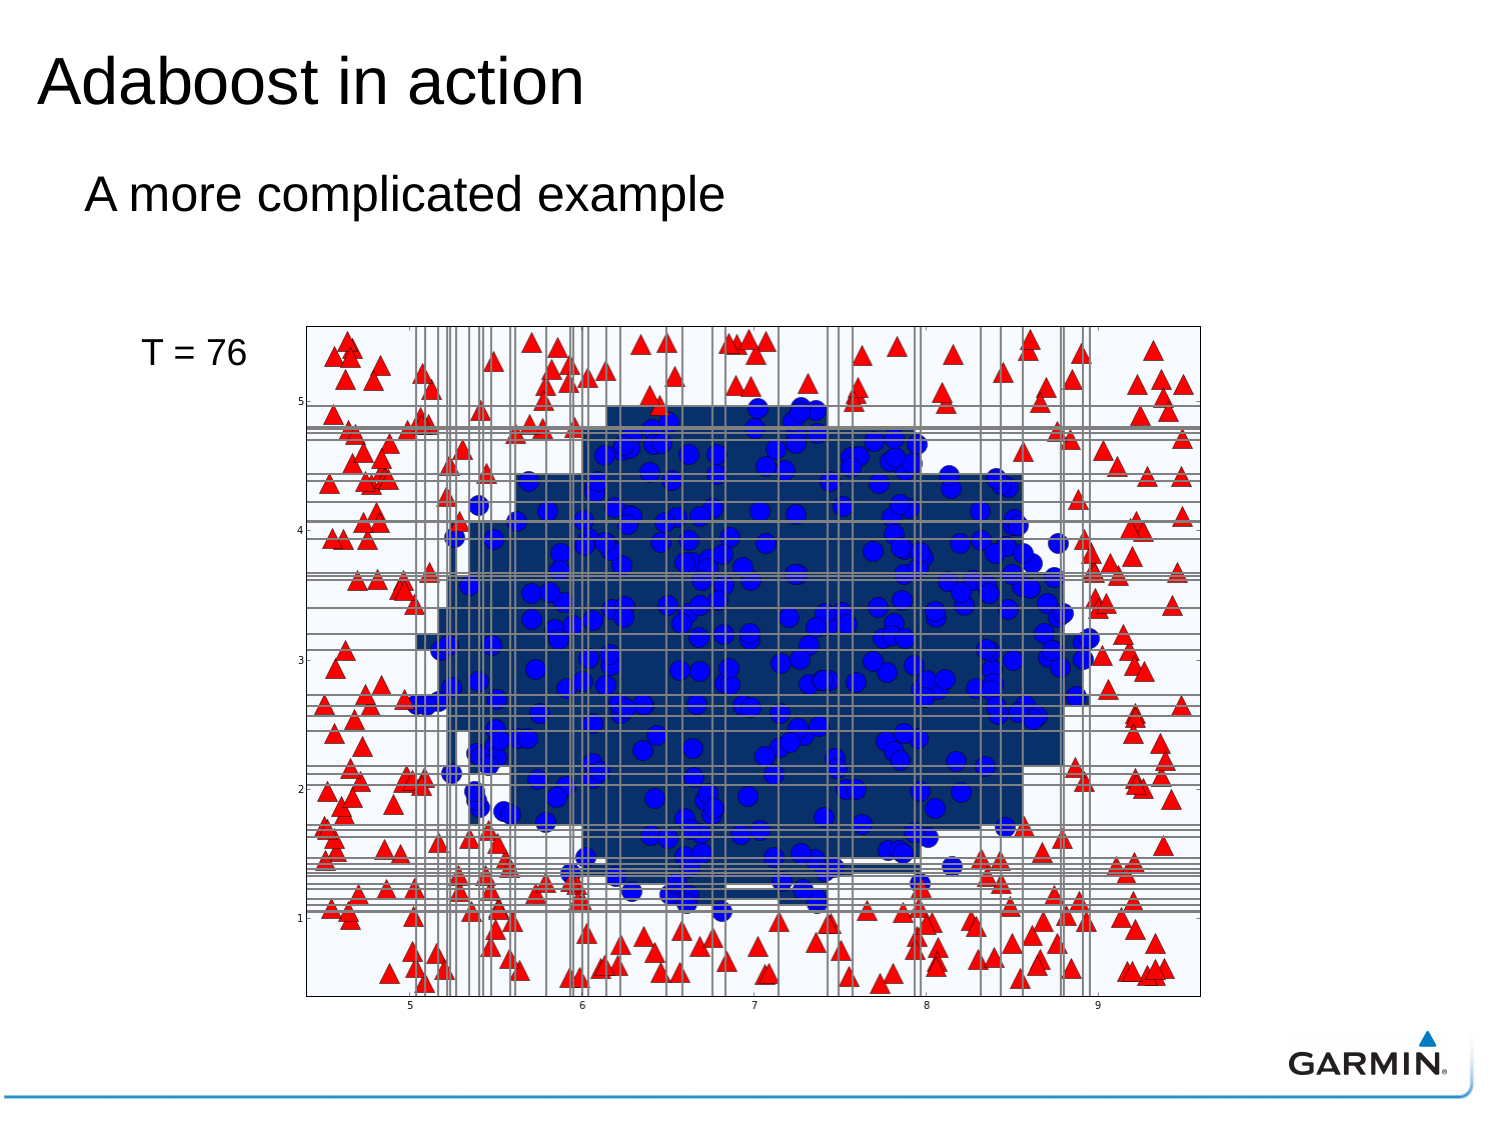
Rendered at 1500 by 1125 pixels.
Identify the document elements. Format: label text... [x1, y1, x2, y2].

text_box T = 76 [126, 320, 274, 380]
title Adaboost in action [37, 37, 591, 119]
text_box A more complicated example [37, 161, 1463, 222]
picture [0, 0, 1500, 1125]
